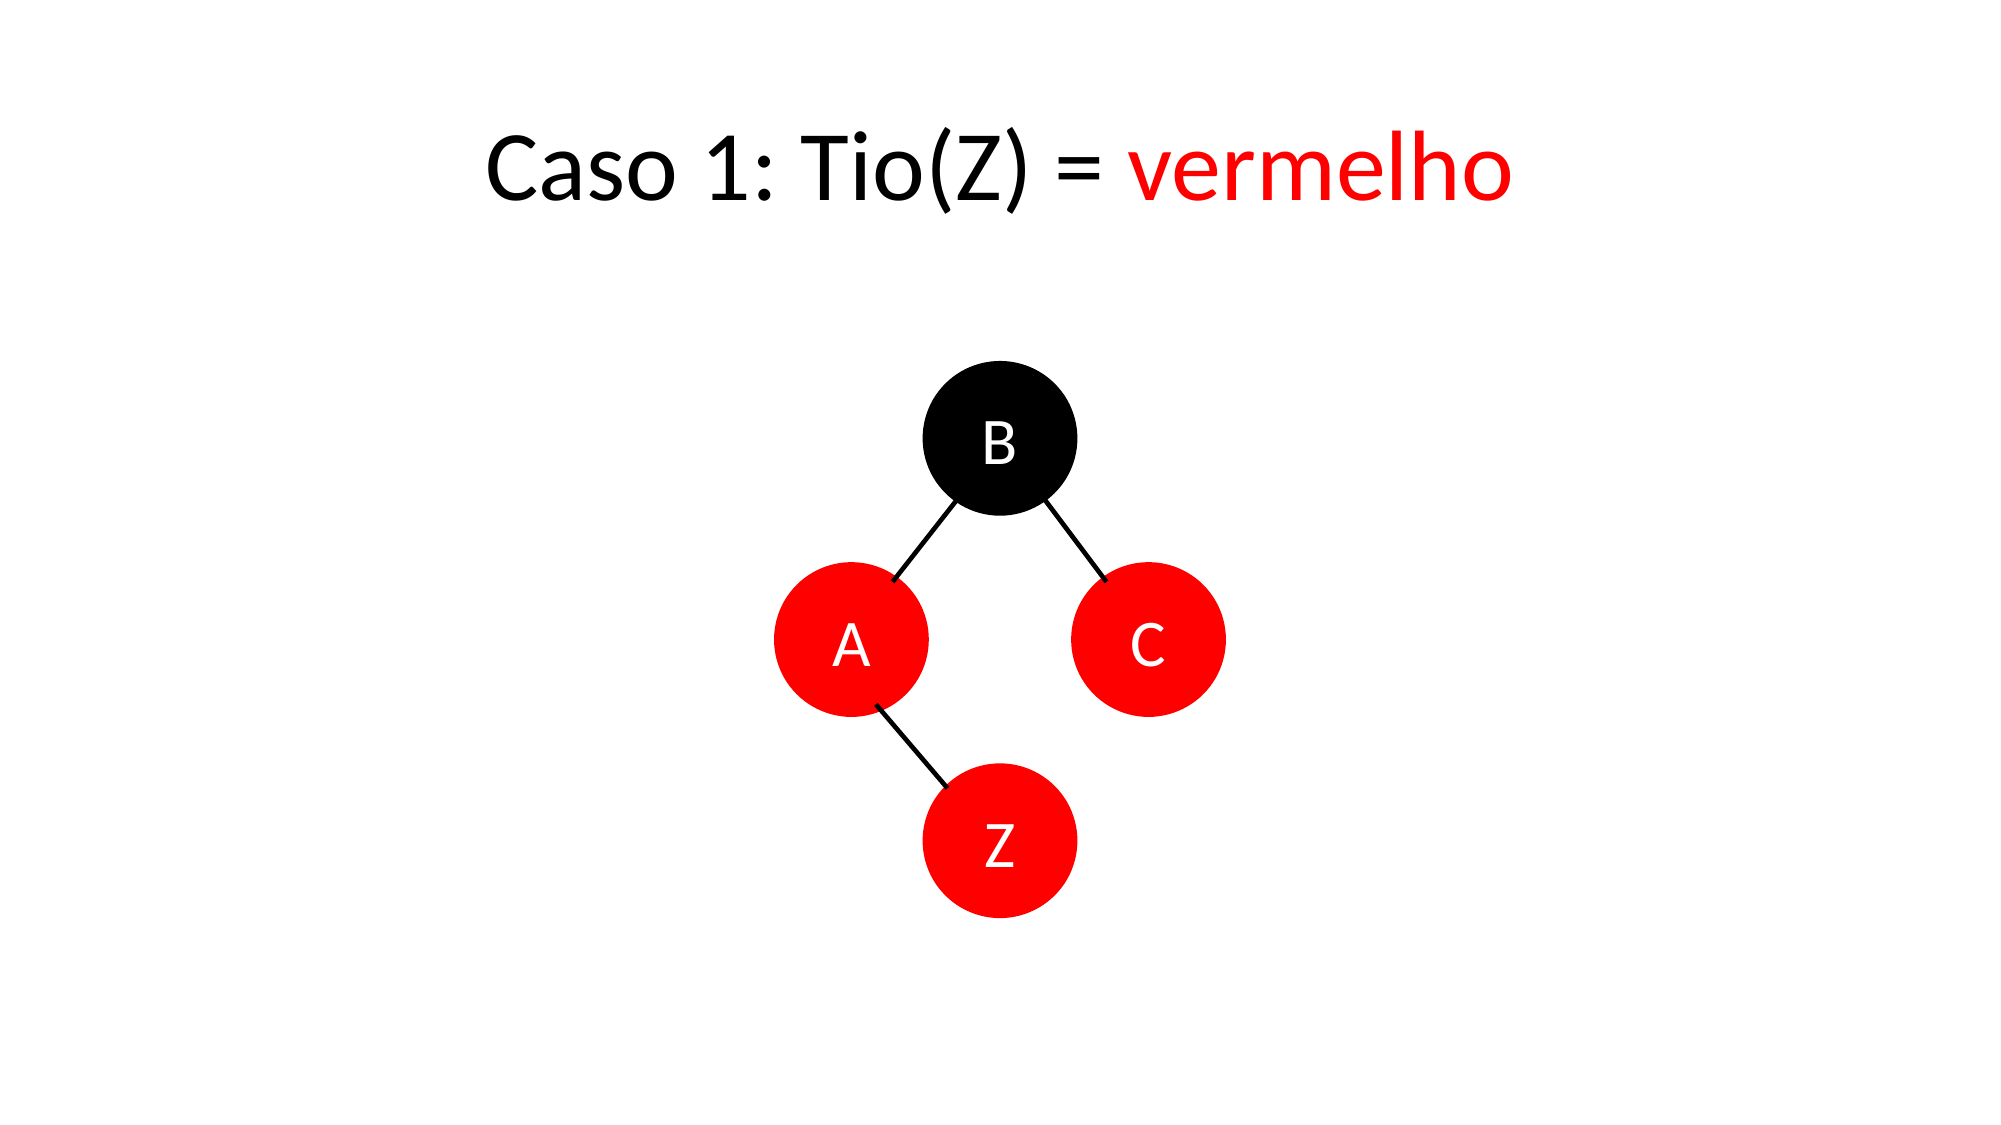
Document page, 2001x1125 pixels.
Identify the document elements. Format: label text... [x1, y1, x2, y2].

text_box C [1074, 565, 1223, 714]
title Caso 1: Tio(Z) = vermelho [137, 59, 1863, 278]
text_box B [925, 364, 1075, 513]
text_box Z [925, 766, 1075, 916]
text_box A [777, 565, 926, 714]
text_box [875, 704, 948, 789]
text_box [893, 496, 958, 583]
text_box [1041, 496, 1107, 582]
